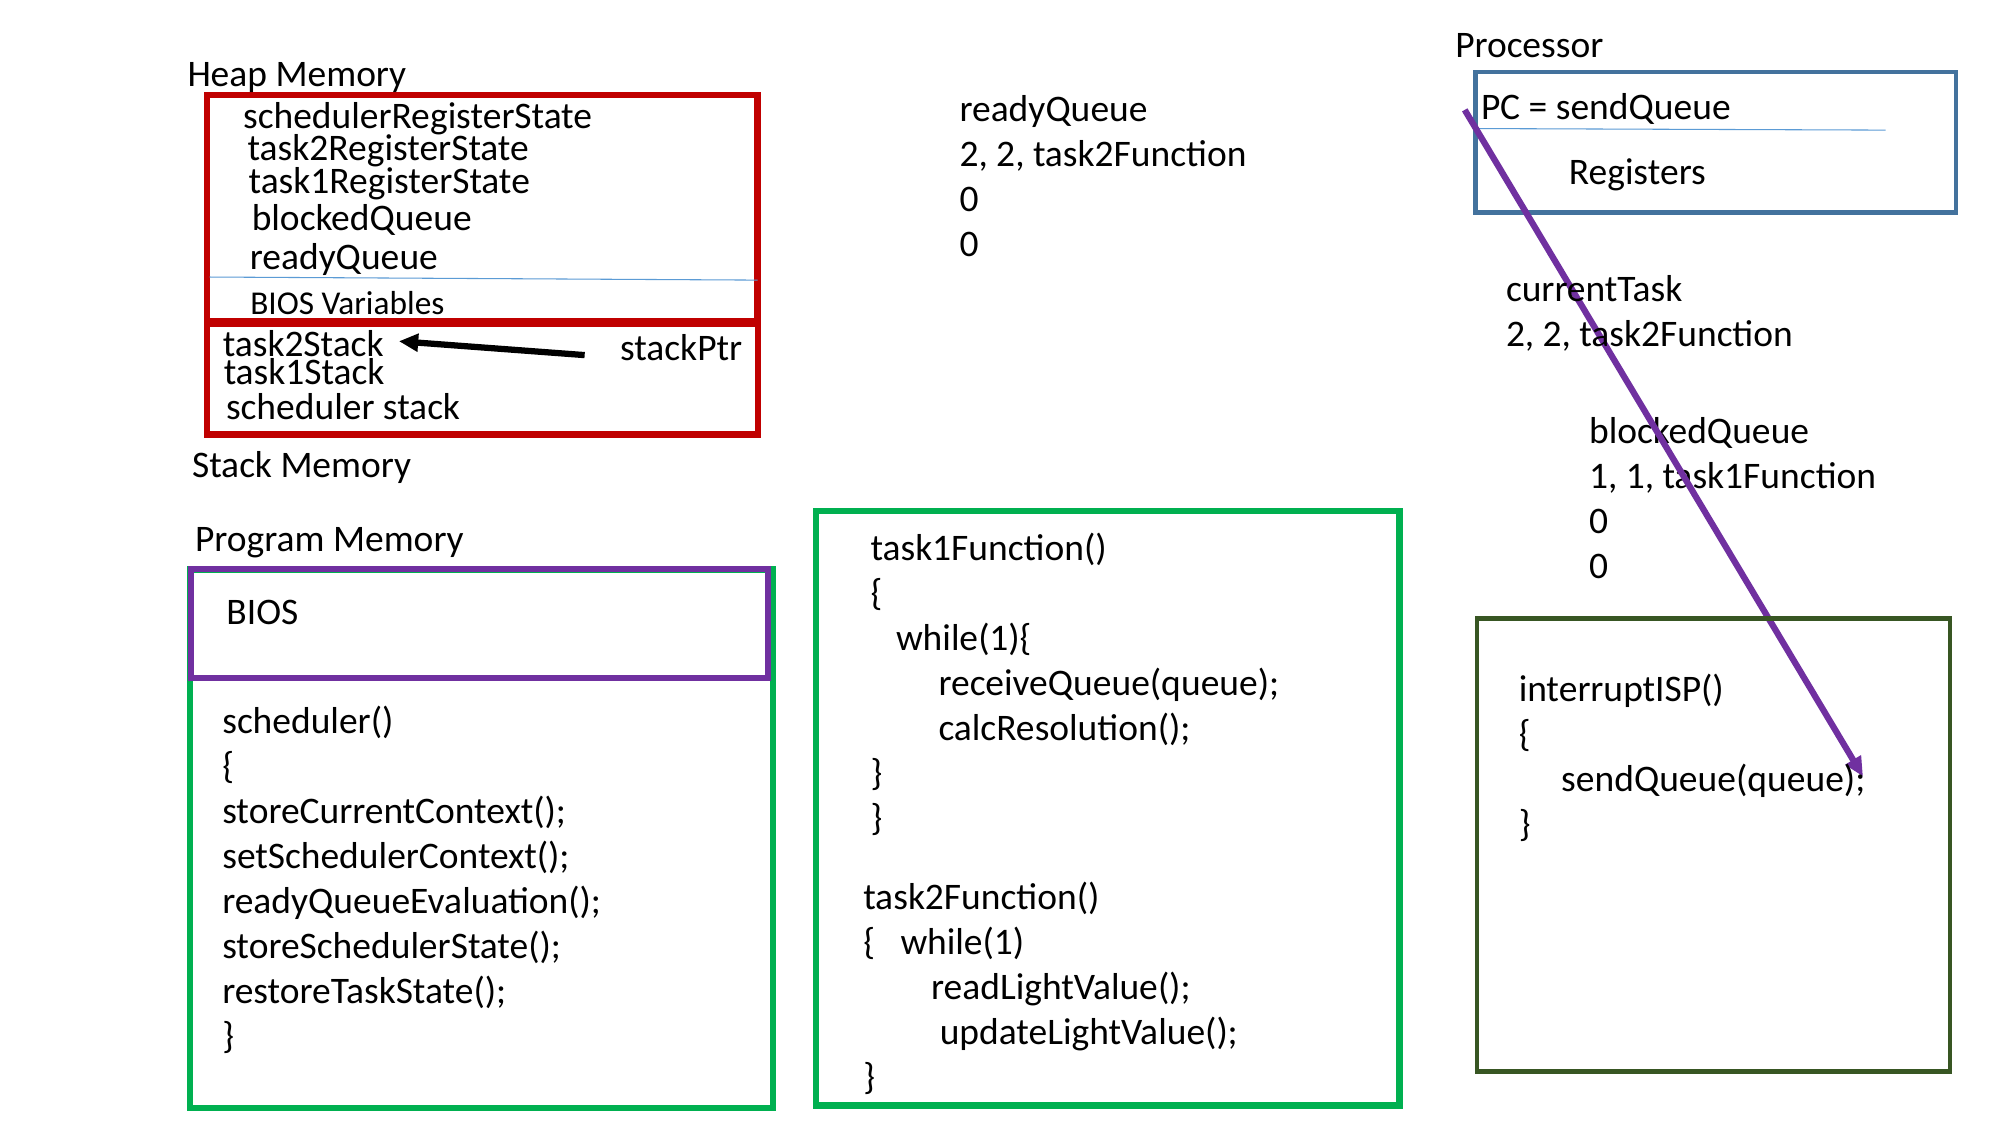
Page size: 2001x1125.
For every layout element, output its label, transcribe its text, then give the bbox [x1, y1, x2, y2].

text_box schedulerRegisterState [228, 84, 608, 144]
text_box [206, 322, 211, 433]
text_box BIOS [211, 580, 314, 640]
text_box [399, 322, 759, 436]
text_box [399, 341, 585, 356]
text_box blockedQueue [237, 209, 488, 245]
text_box task2RegisterState [232, 144, 545, 175]
text_box [1476, 617, 1951, 1072]
text_box Processor [1440, 12, 1619, 72]
text_box Stack Memory [177, 433, 427, 493]
text_box BIOS Variables [235, 281, 460, 329]
text_box [190, 568, 769, 679]
text_box [189, 568, 774, 1109]
text_box task2Function() { while(1) readLightValue(); updateLightValue(); } [848, 864, 1253, 1104]
text_box blockedQueue 1, 1, task1Function 0 0 [1863, 398, 1892, 594]
text_box [206, 101, 237, 322]
text_box task1Function() { while(1){ receiveQueue(queue); calcResolution(); } } [855, 515, 1295, 846]
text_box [1464, 109, 1863, 777]
text_box task1RegisterState [234, 148, 546, 209]
text_box readyQueue [235, 224, 454, 276]
text_box readyQueue 2, 2, task2Function 0 0 [944, 76, 1262, 272]
text_box readyQueue [235, 281, 454, 285]
text_box [1474, 71, 1957, 214]
text_box interruptISP() { sendQueue(queue); } [1504, 656, 1881, 897]
text_box [454, 94, 759, 322]
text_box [209, 276, 758, 281]
text_box scheduler stack [211, 374, 476, 435]
text_box Heap Memory [172, 41, 422, 101]
text_box Program Memory [180, 506, 479, 567]
text_box task2Stack [208, 311, 399, 371]
text_box scheduler() { storeCurrentContext(); setSchedulerContext(); readyQueueEvaluation(); storeSchedulerState(); restoreTaskState(); } [207, 688, 617, 1109]
text_box stackPtr [605, 315, 758, 375]
text_box task1Stack [209, 356, 400, 400]
text_box [815, 510, 1400, 1107]
text_box PC = sendQueue [1466, 75, 1747, 109]
